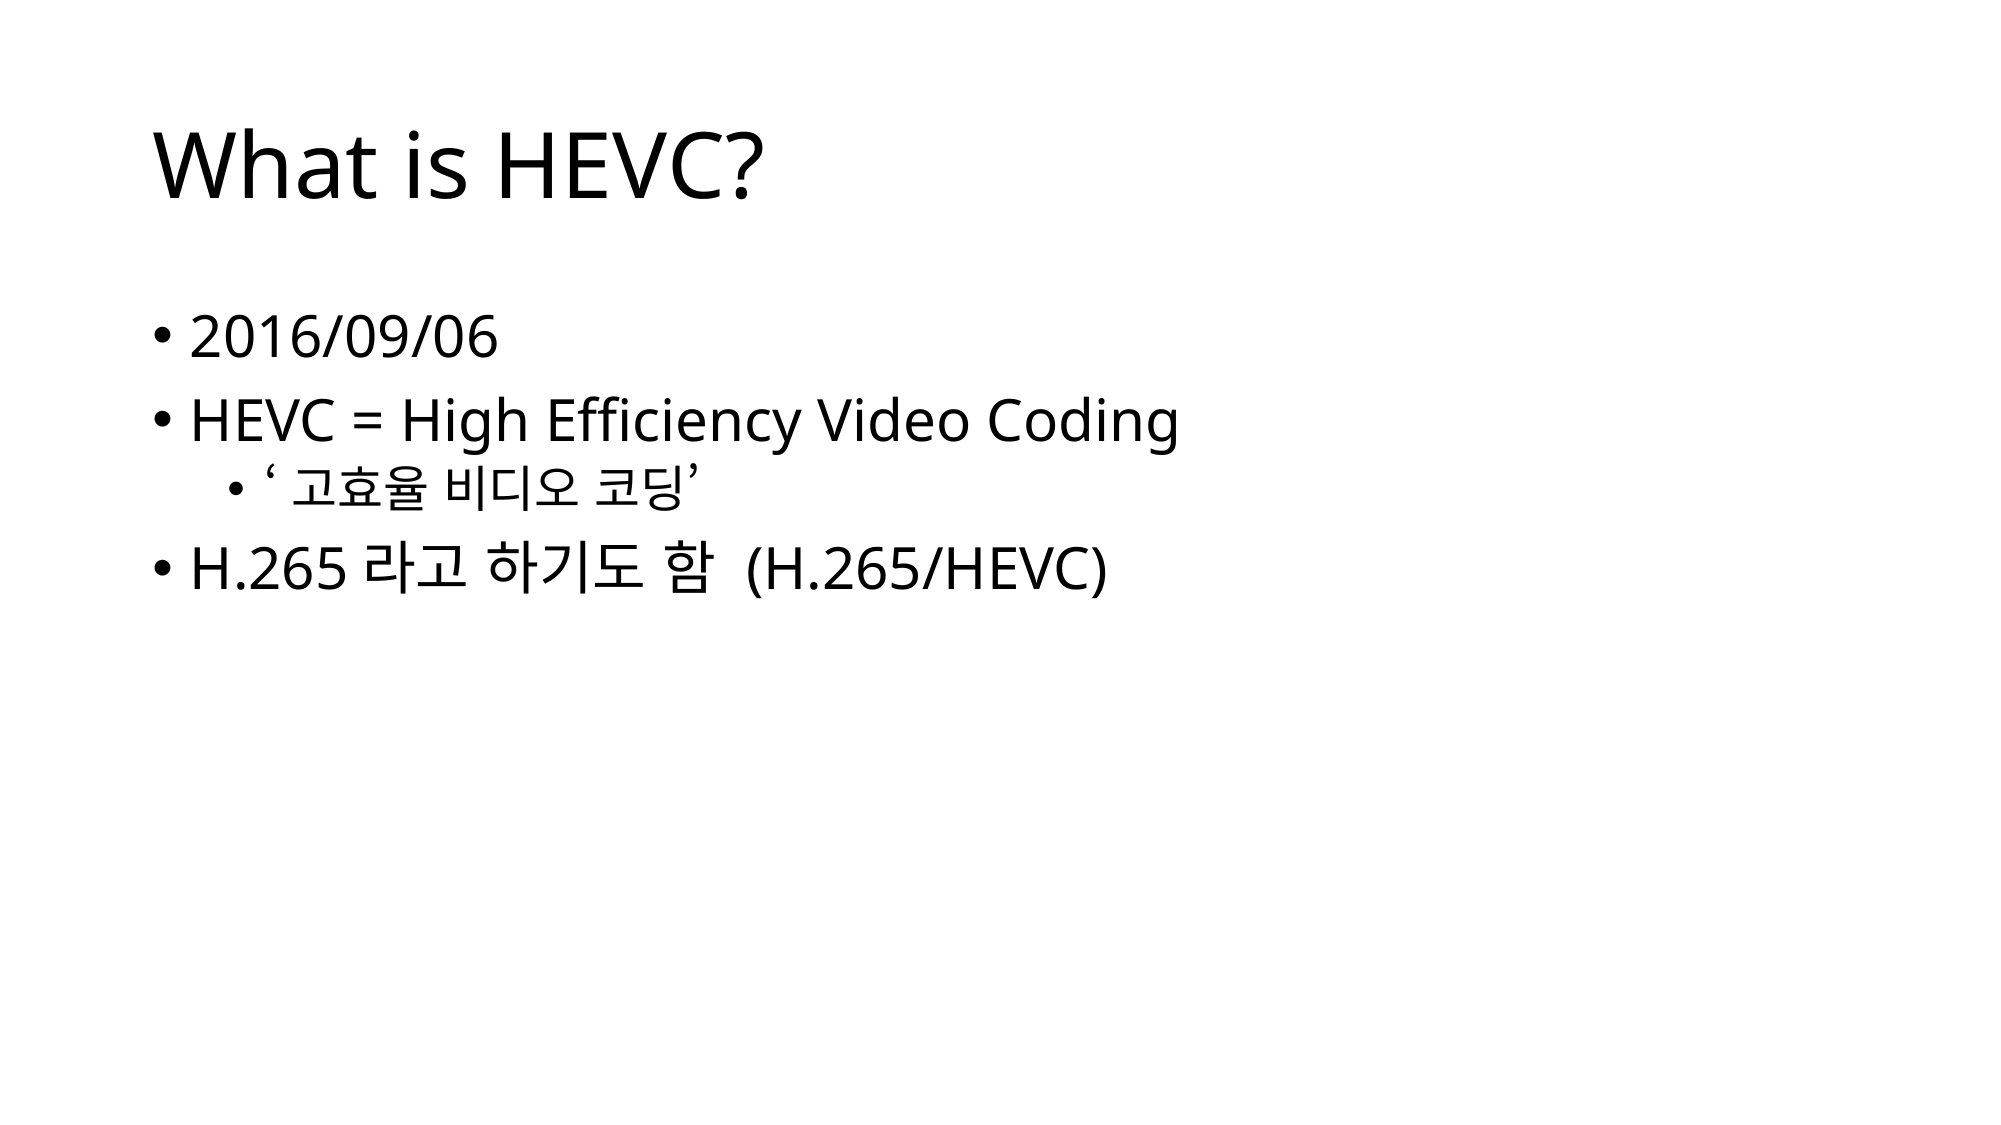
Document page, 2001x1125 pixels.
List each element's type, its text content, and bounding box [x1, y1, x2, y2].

list 2016/09/06 HEVC = High Efficiency Video Coding ‘고효율 비디오 코딩’ H.265라고 하기도 함 (H.265/HEVC) [137, 299, 1863, 1014]
title What is HEVC? [137, 59, 1863, 278]
